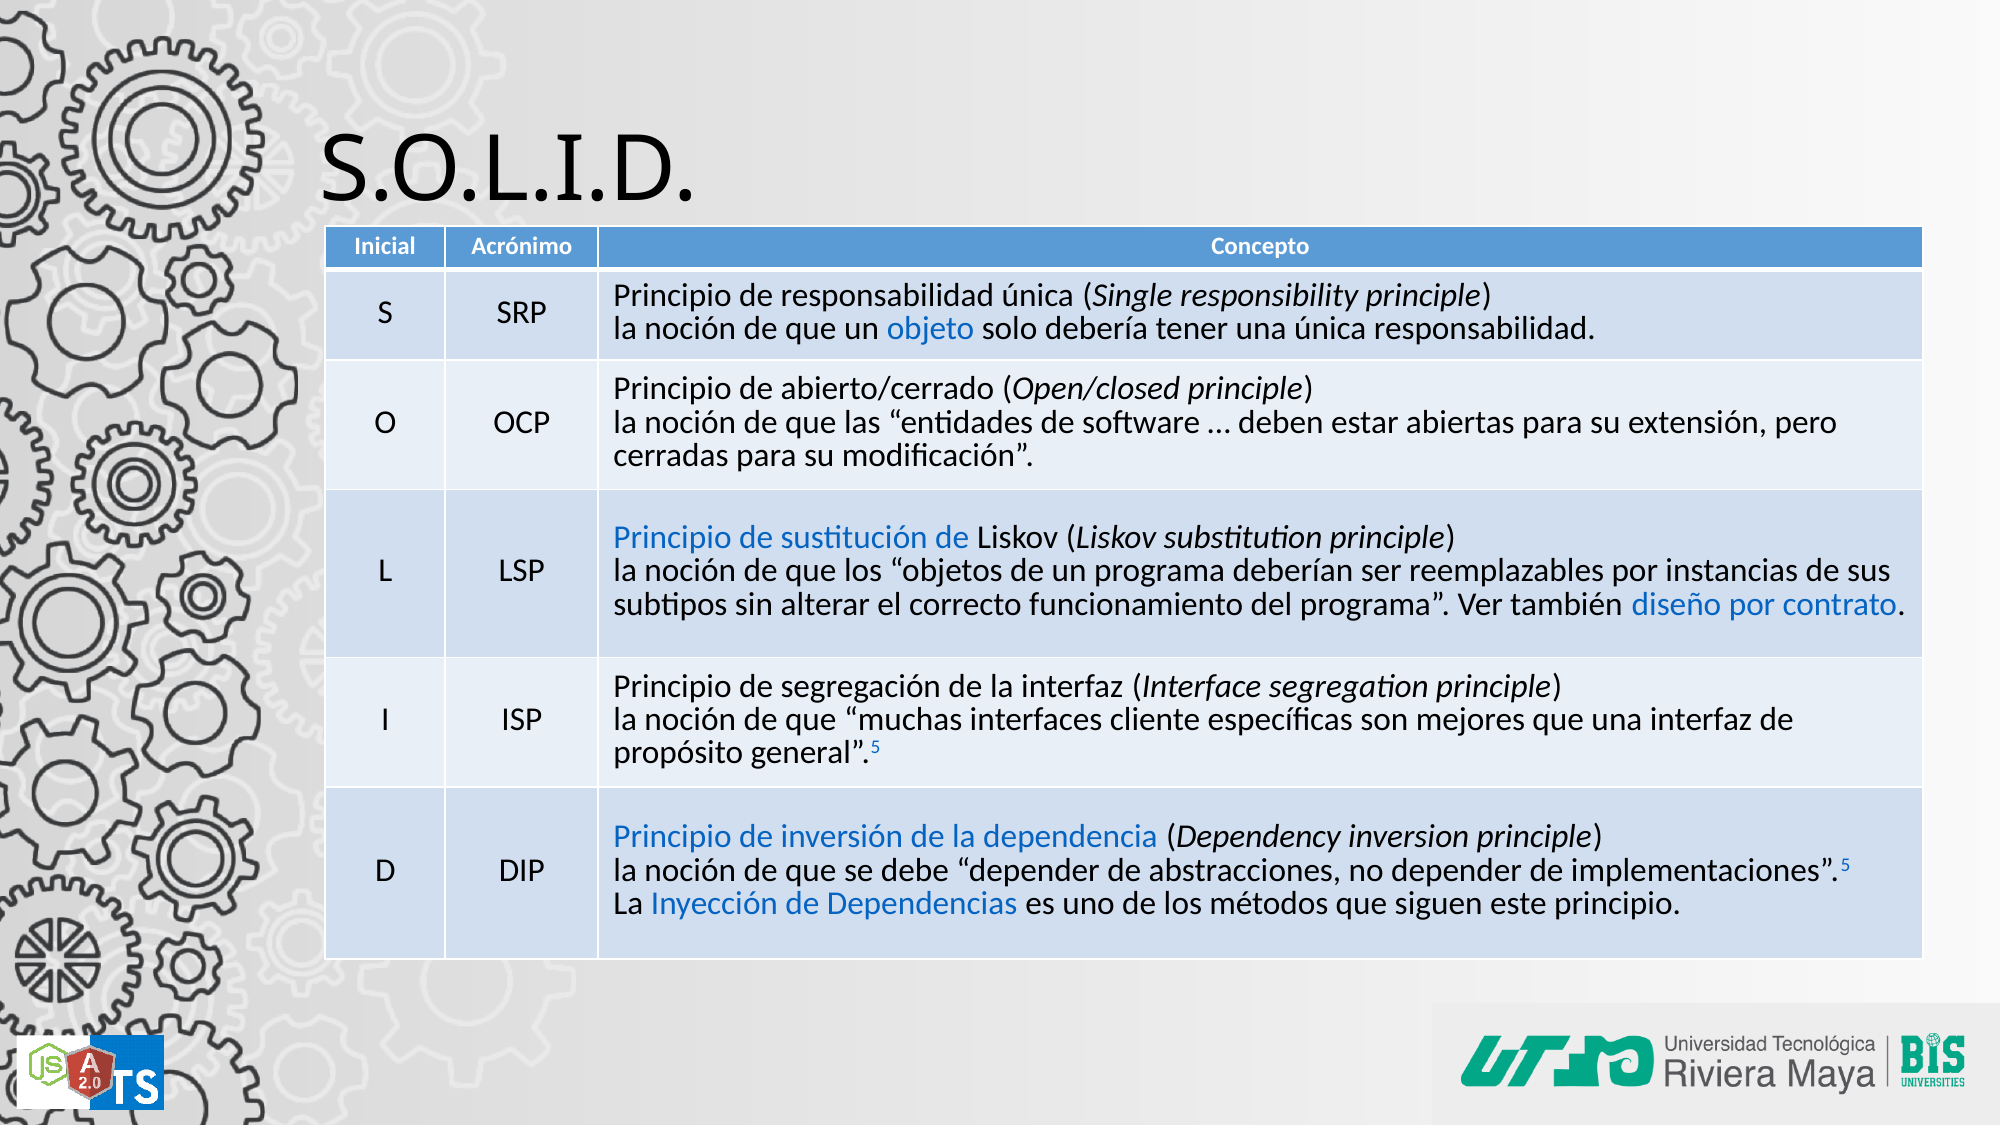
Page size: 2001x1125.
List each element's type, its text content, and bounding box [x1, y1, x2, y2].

table_cell D [326, 788, 444, 958]
title S.O.L.I.D. [304, 61, 1863, 279]
table_cell ISP [446, 658, 597, 786]
table_cell OCP [446, 361, 597, 489]
table_cell DIP [446, 788, 597, 958]
table_cell L [326, 490, 444, 657]
table_header Acrónimo [446, 227, 597, 267]
table_cell O [326, 361, 444, 489]
table_cell Principio de sustitución de Liskov (Liskov substitution principle) la noción de que los “objetos de un programa deberían ser reemplazables por instancias de sus subtipos sin alterar el correcto funcionamiento del programa”. Ver también diseño por contrato. [599, 490, 1922, 657]
table_cell LSP [446, 490, 597, 657]
picture [1460, 1030, 1966, 1096]
table_header Concepto [599, 227, 1922, 267]
table_cell Principio de inversión de la dependencia (Dependency inversion principle) la noción de que se debe “depender de abstracciones, no depender de implementaciones”.5​ La Inyección de Dependencias es uno de los métodos que siguen este principio. [599, 788, 1922, 958]
picture [0, 12, 298, 1125]
table_cell I [326, 658, 444, 786]
table_cell Principio de responsabilidad única (Single responsibility principle) la noción de que un objeto solo debería tener una única responsabilidad. [599, 272, 1922, 359]
table_cell Principio de segregación de la interfaz (Interface segregation principle) la noción de que “muchas interfaces cliente específicas son mejores que una interfaz de propósito general”.5​ [599, 658, 1922, 786]
table_cell Principio de abierto/cerrado (Open/closed principle) la noción de que las “entidades de software … deben estar abiertas para su extensión, pero cerradas para su modificación”. [599, 361, 1922, 489]
table_cell S [326, 272, 444, 359]
table_header Inicial [326, 227, 444, 267]
table_cell SRP [446, 272, 597, 359]
